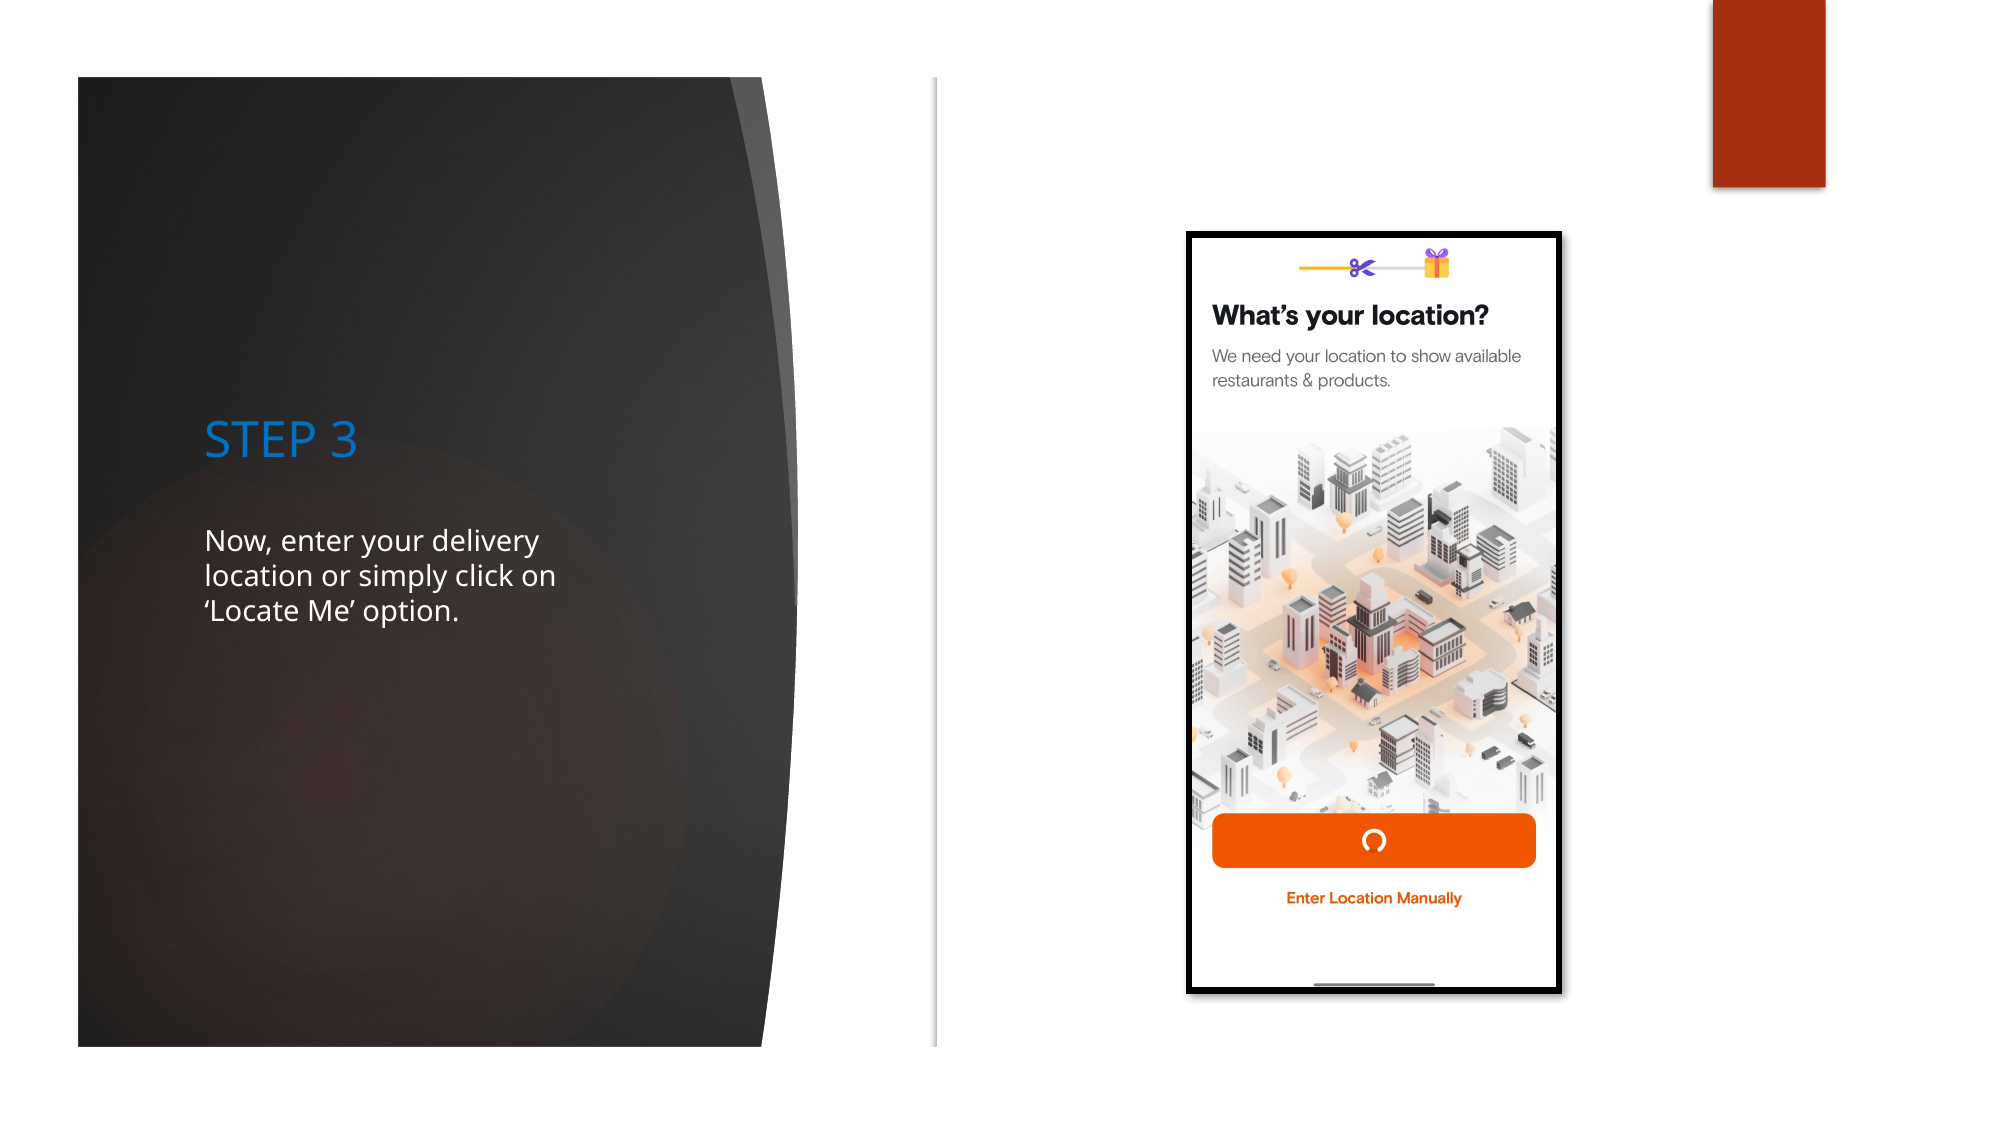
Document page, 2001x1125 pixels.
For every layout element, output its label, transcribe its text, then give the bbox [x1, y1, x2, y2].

list Now, enter your delivery location or simply click on ‘Locate Me’ option. [189, 514, 648, 990]
title STEP 3 [189, 212, 648, 475]
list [1191, 237, 1557, 988]
